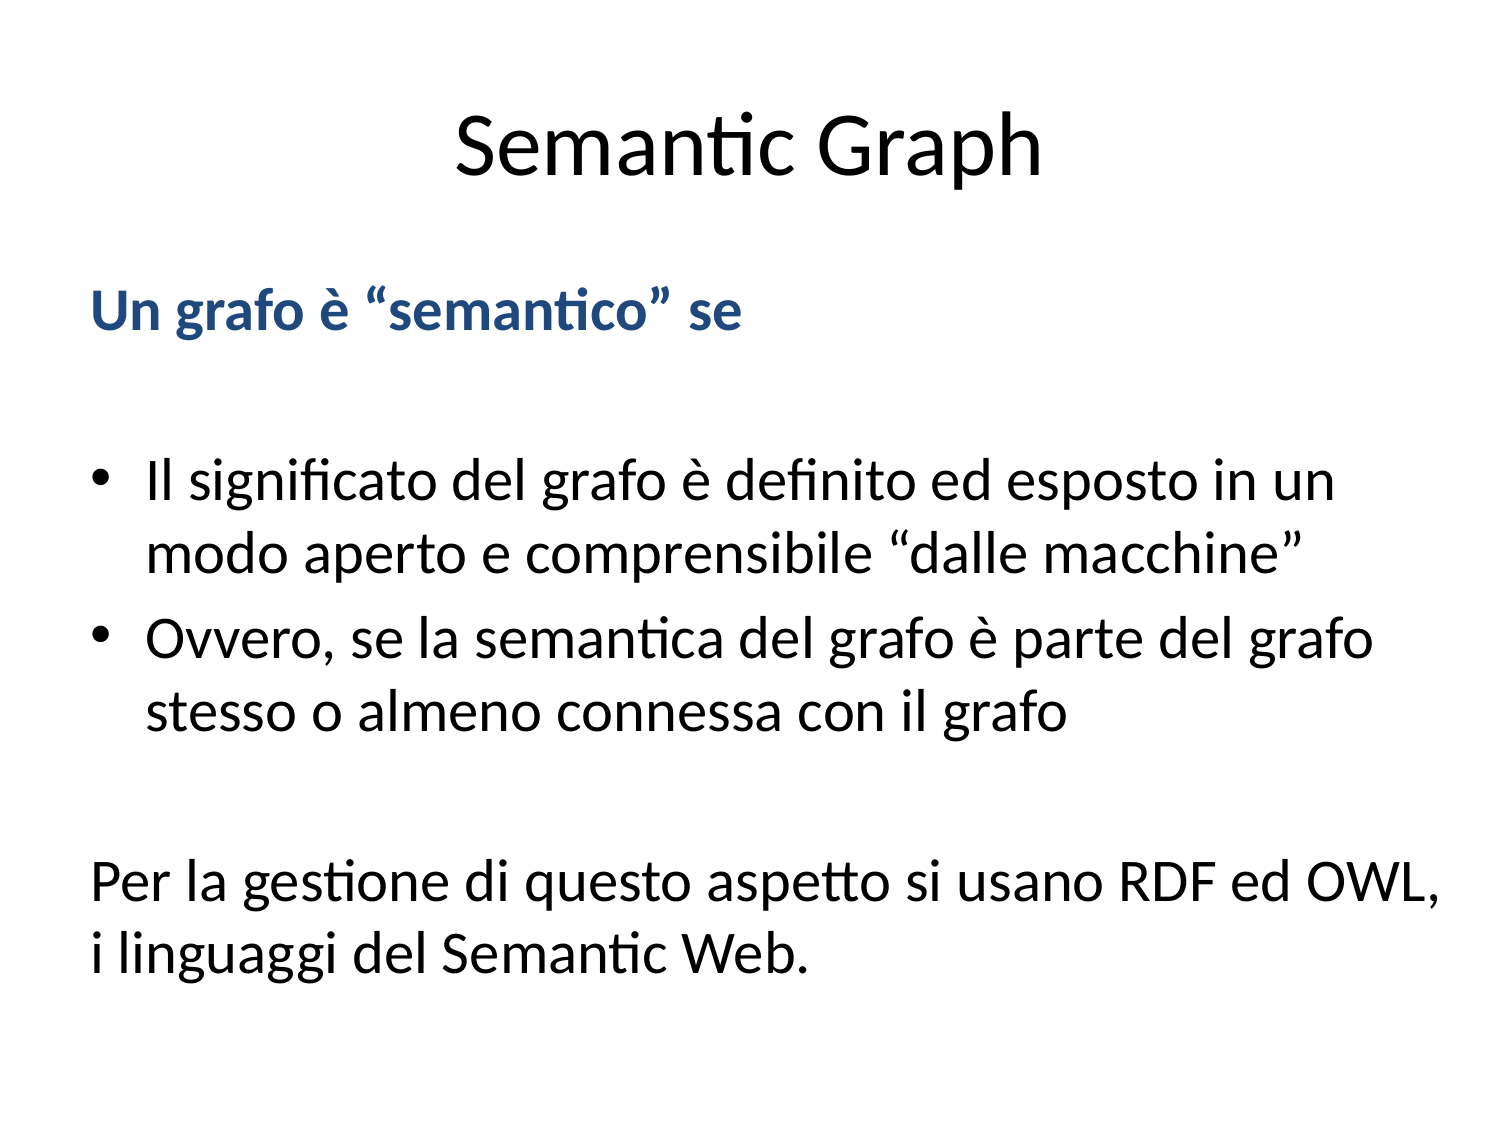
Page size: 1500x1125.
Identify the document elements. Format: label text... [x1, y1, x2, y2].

title Semantic Graph [75, 45, 1425, 233]
list Un grafo è “semantico” se Il significato del grafo è definito ed esposto in un modo aperto e comprensibile “dalle macchine” Ovvero, se la semantica del grafo è parte del grafo stesso o almeno connessa con il grafo Per la gestione di questo aspetto si usano RDF ed OWL, i linguaggi del Semantic Web. [75, 262, 1459, 1005]
